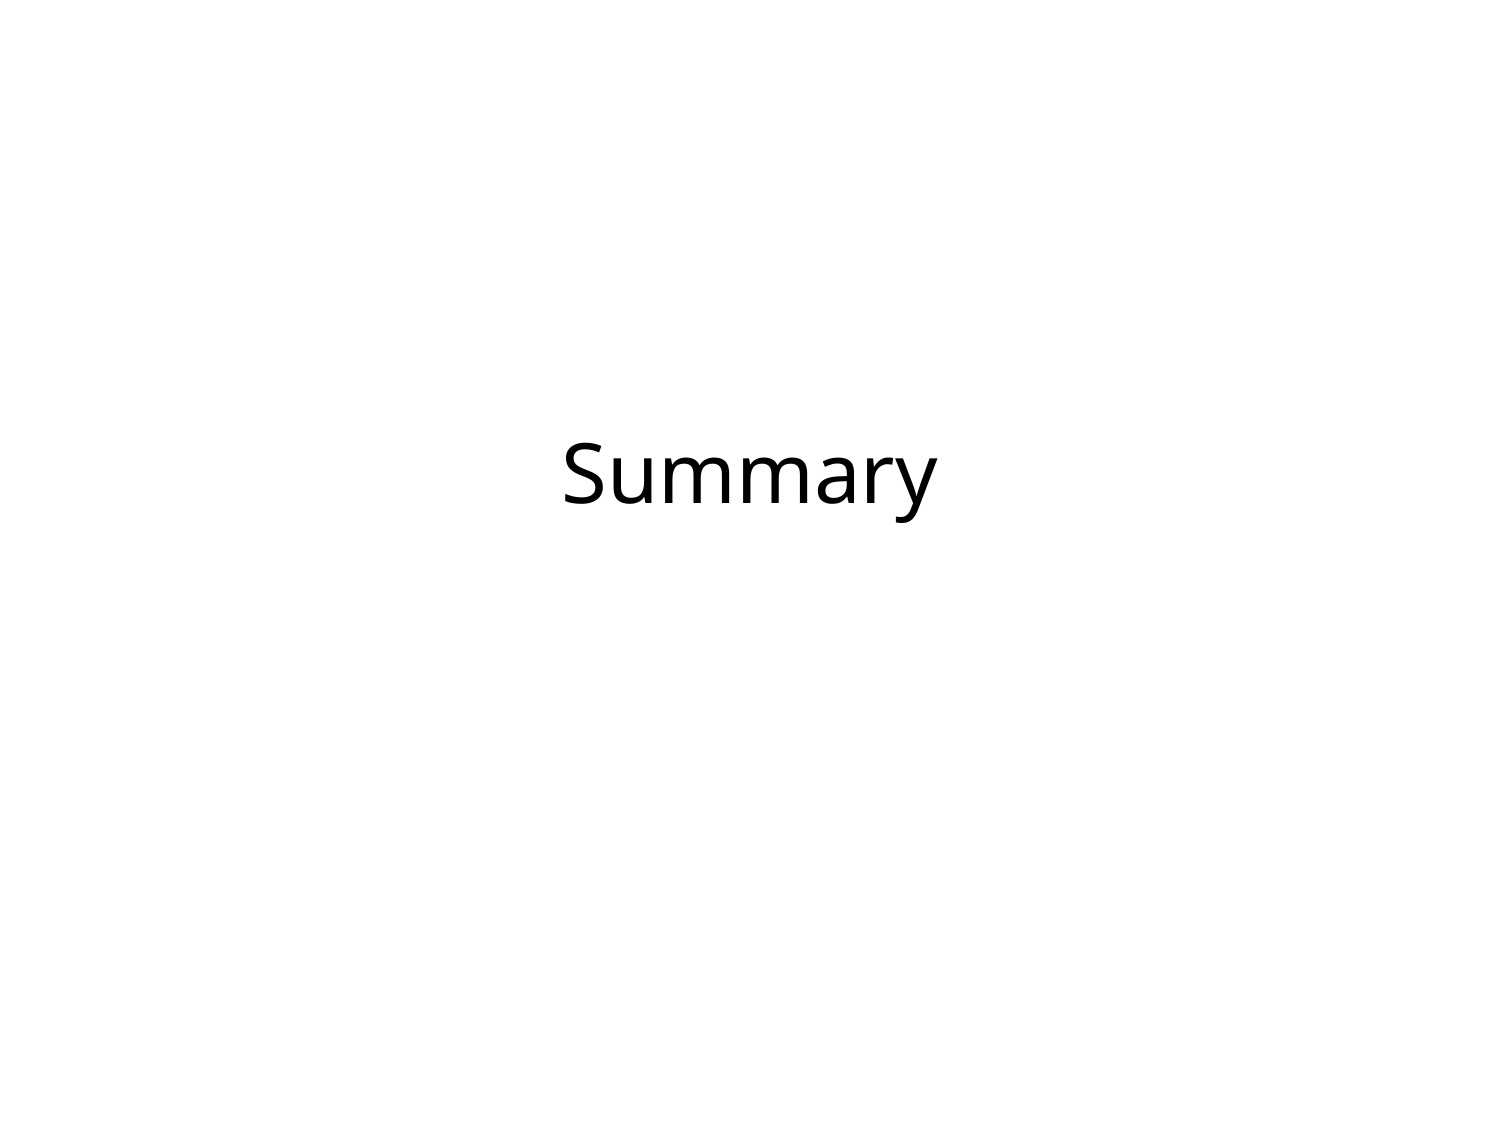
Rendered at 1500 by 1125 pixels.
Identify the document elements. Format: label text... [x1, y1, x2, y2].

title Summary [112, 349, 1388, 591]
